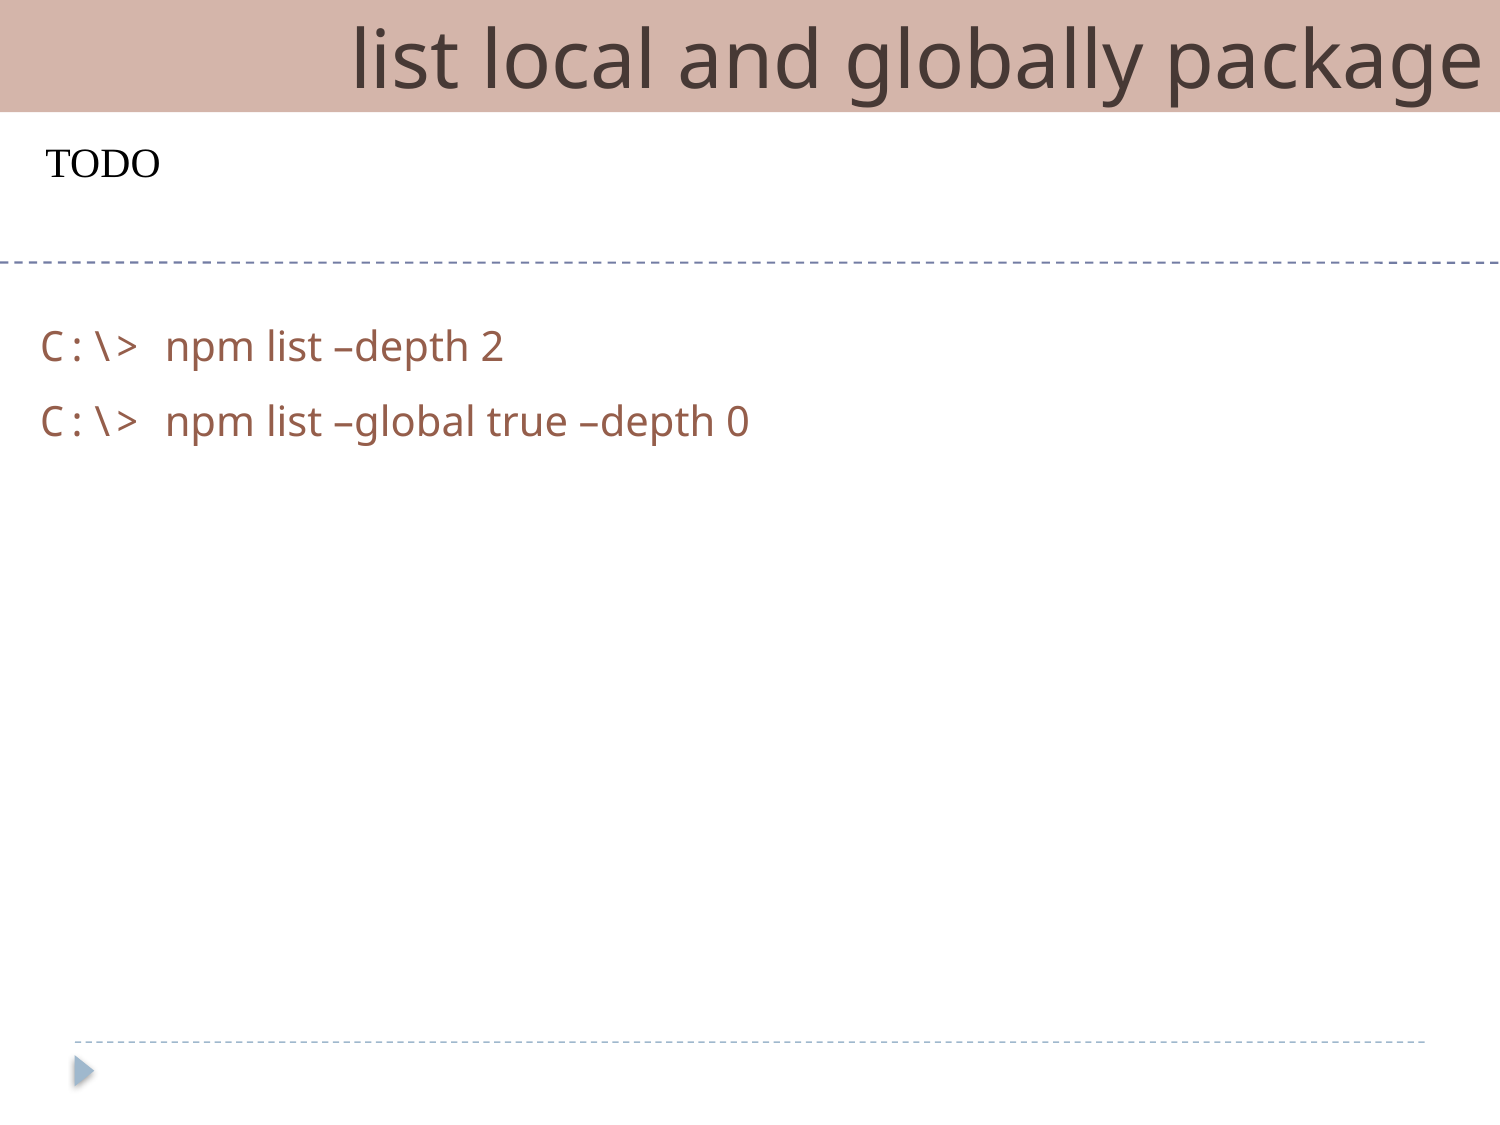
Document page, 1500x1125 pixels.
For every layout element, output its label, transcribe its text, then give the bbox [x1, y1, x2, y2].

text_box TODO [30, 128, 1475, 194]
text_box list local and globally package [0, 0, 1500, 113]
text_box C:\> npm list –depth 2 C:\> npm list –global true –depth 0 [24, 287, 1475, 453]
